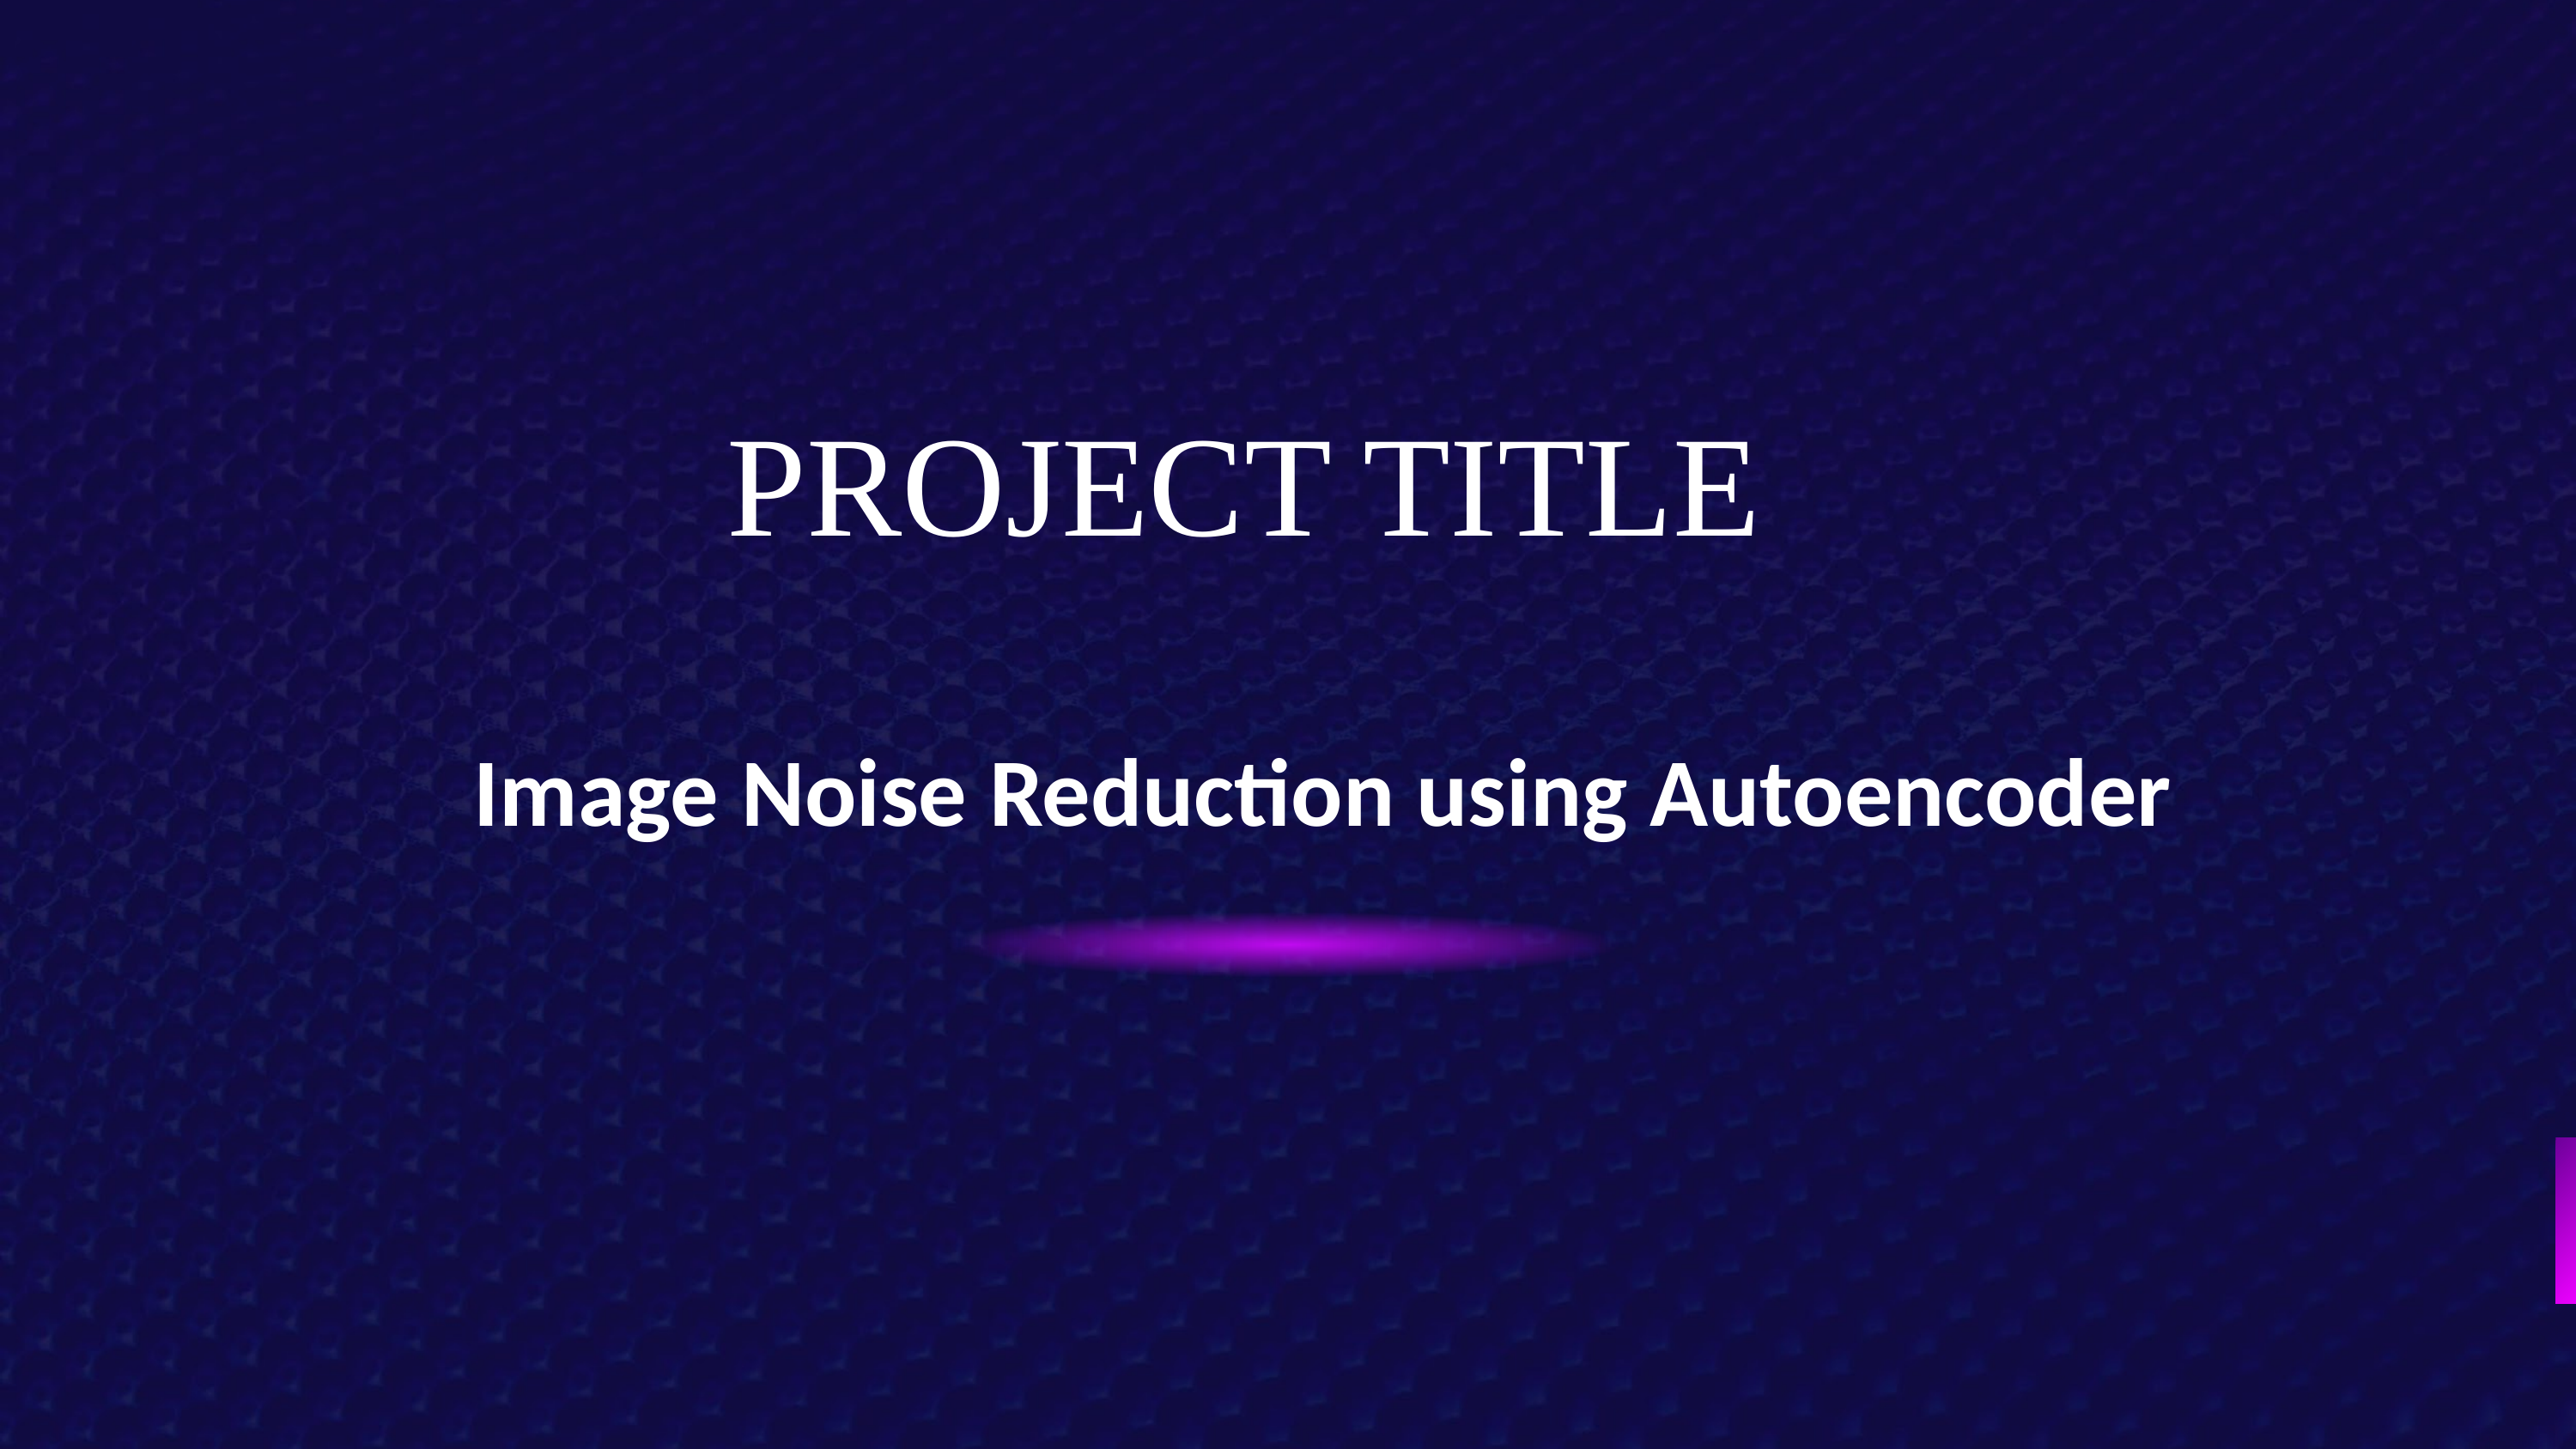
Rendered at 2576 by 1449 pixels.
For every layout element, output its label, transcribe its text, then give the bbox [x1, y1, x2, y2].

text_box [0, 0, 2576, 1449]
text_box PROJECT TITLE [675, 324, 1814, 565]
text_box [2555, 1120, 2576, 1304]
text_box Image Noise Reduction using Autoencoder [370, 695, 2276, 846]
text_box [952, 912, 1624, 978]
